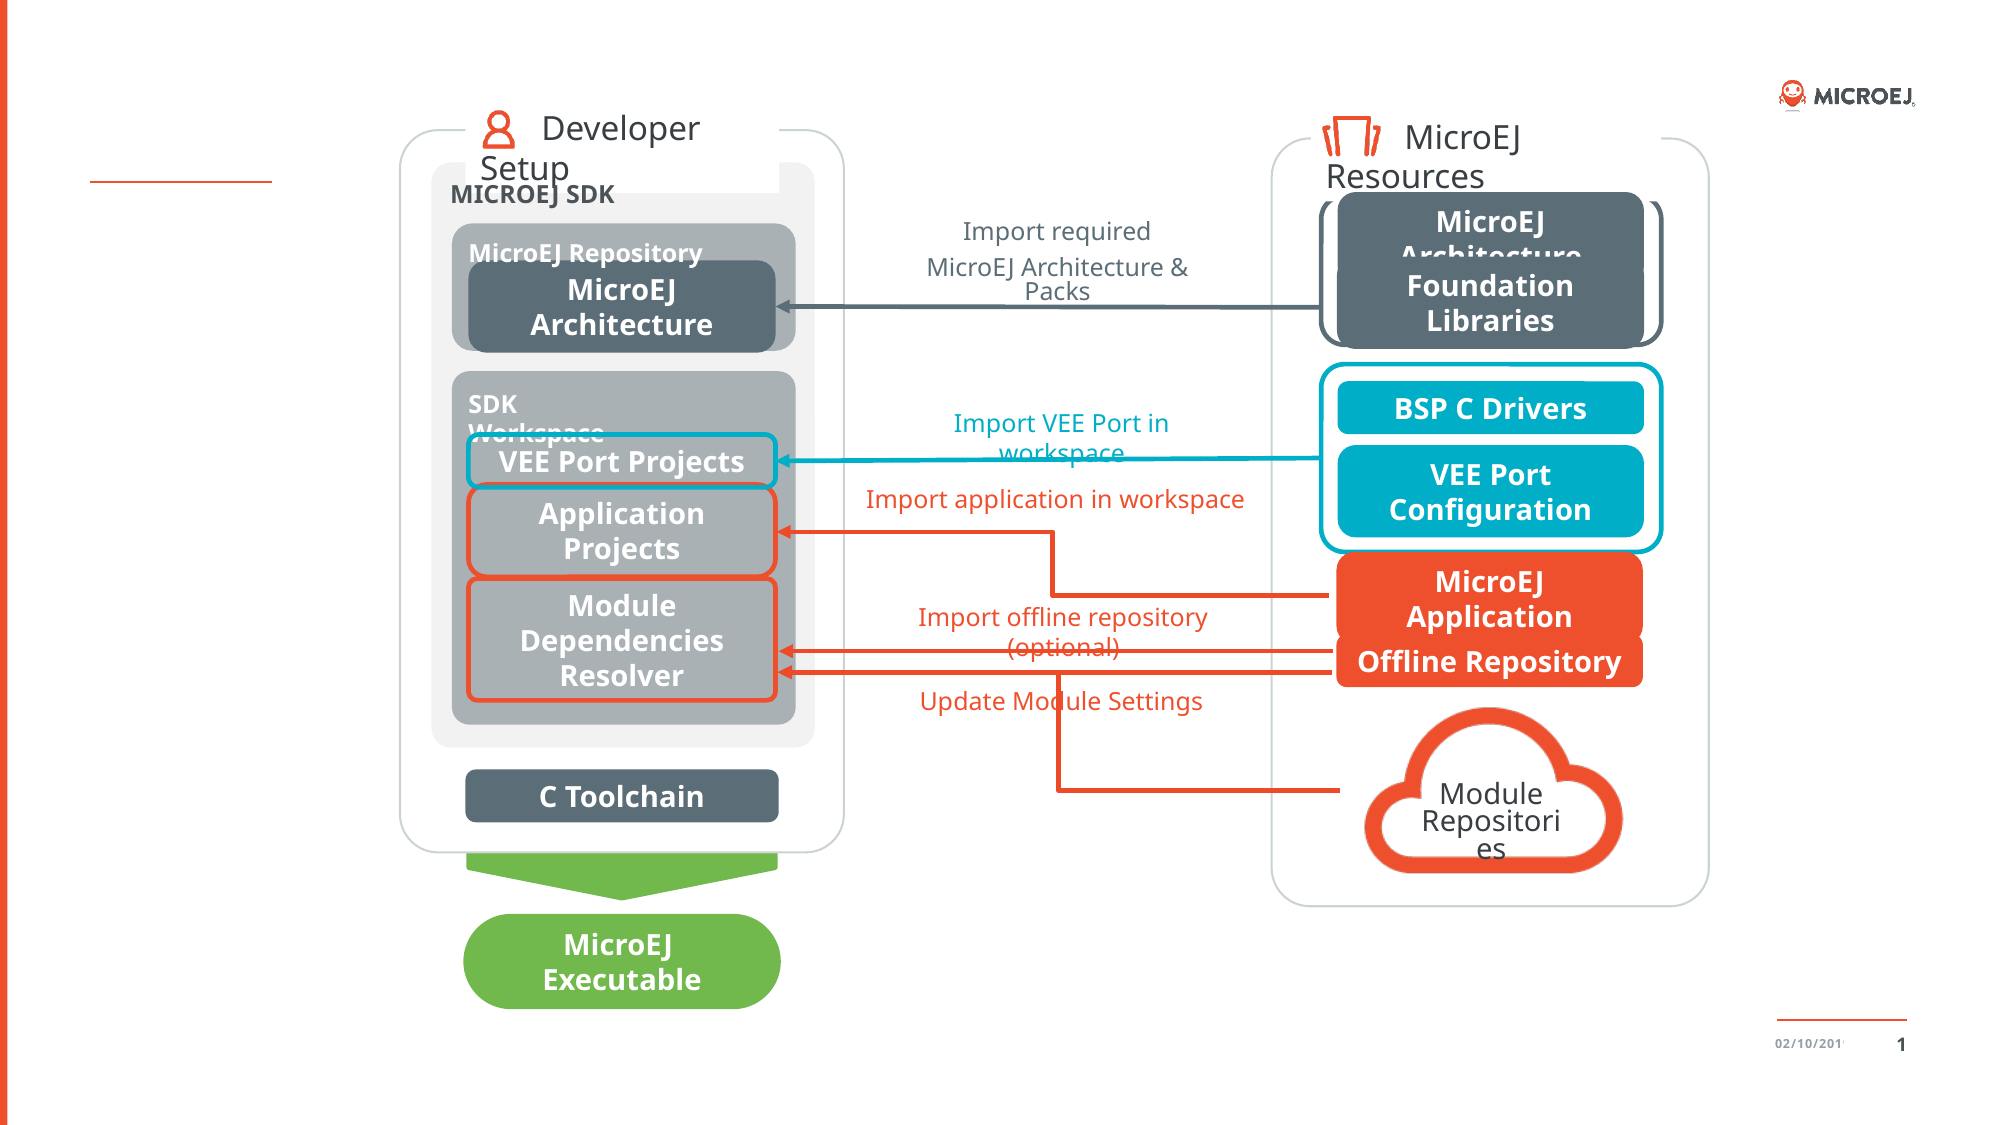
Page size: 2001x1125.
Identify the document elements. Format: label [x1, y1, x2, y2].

text_box [399, 96, 1709, 1024]
picture [1777, 78, 1917, 113]
